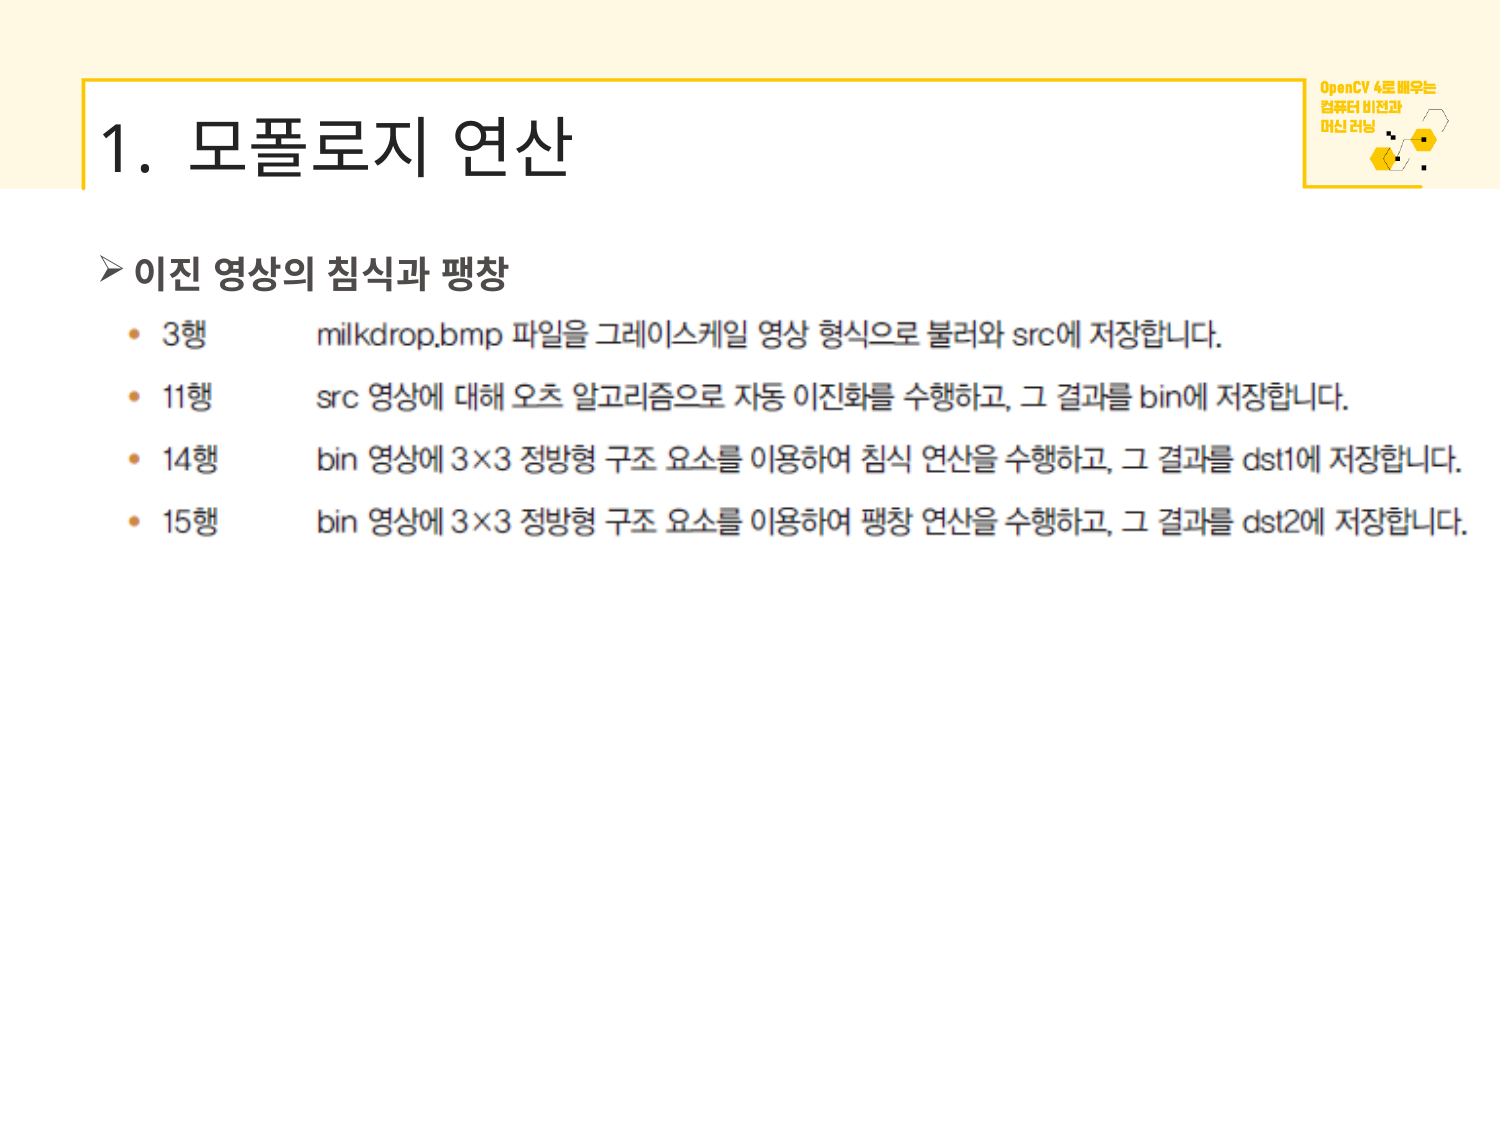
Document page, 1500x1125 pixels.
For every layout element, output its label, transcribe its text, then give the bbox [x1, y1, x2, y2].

picture [0, 0, 1500, 1125]
list 이진 영상의 침식과 팽창 [81, 239, 1412, 1054]
title 1. 모폴로지 연산 [82, 61, 1413, 193]
